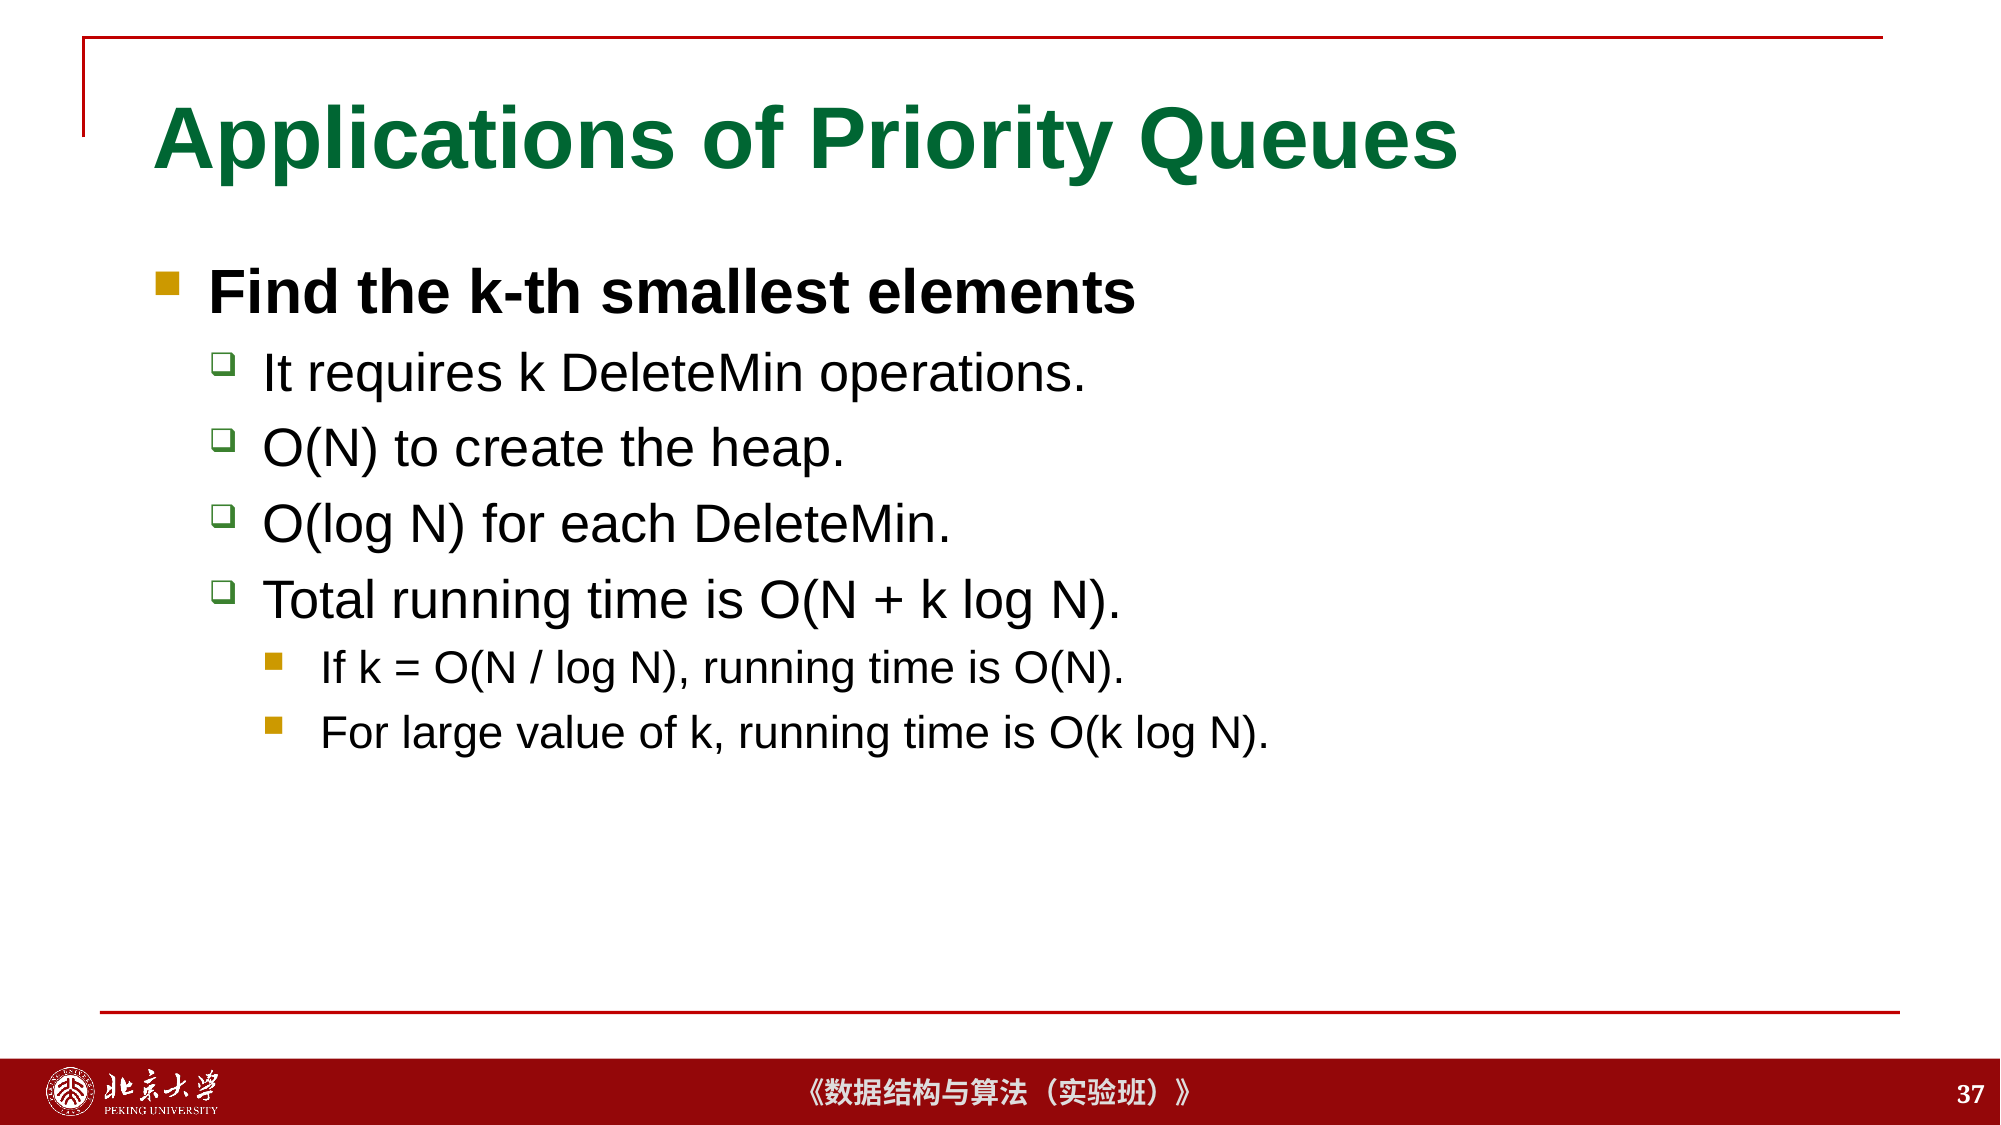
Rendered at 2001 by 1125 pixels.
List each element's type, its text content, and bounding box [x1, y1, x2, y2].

list Find the k-th smallest elements It requires k DeleteMin operations. O(N) to create the heap. O(log N) for each DeleteMin. Total running time is O(N + k log N). If k = O(N / log N), running time is O(N). For large value of k, running time is O(k log N). [137, 243, 1863, 1017]
picture [46, 1067, 218, 1116]
slide_number 37 [1550, 1065, 2000, 1125]
title Applications of Priority Queues [137, 59, 1863, 209]
